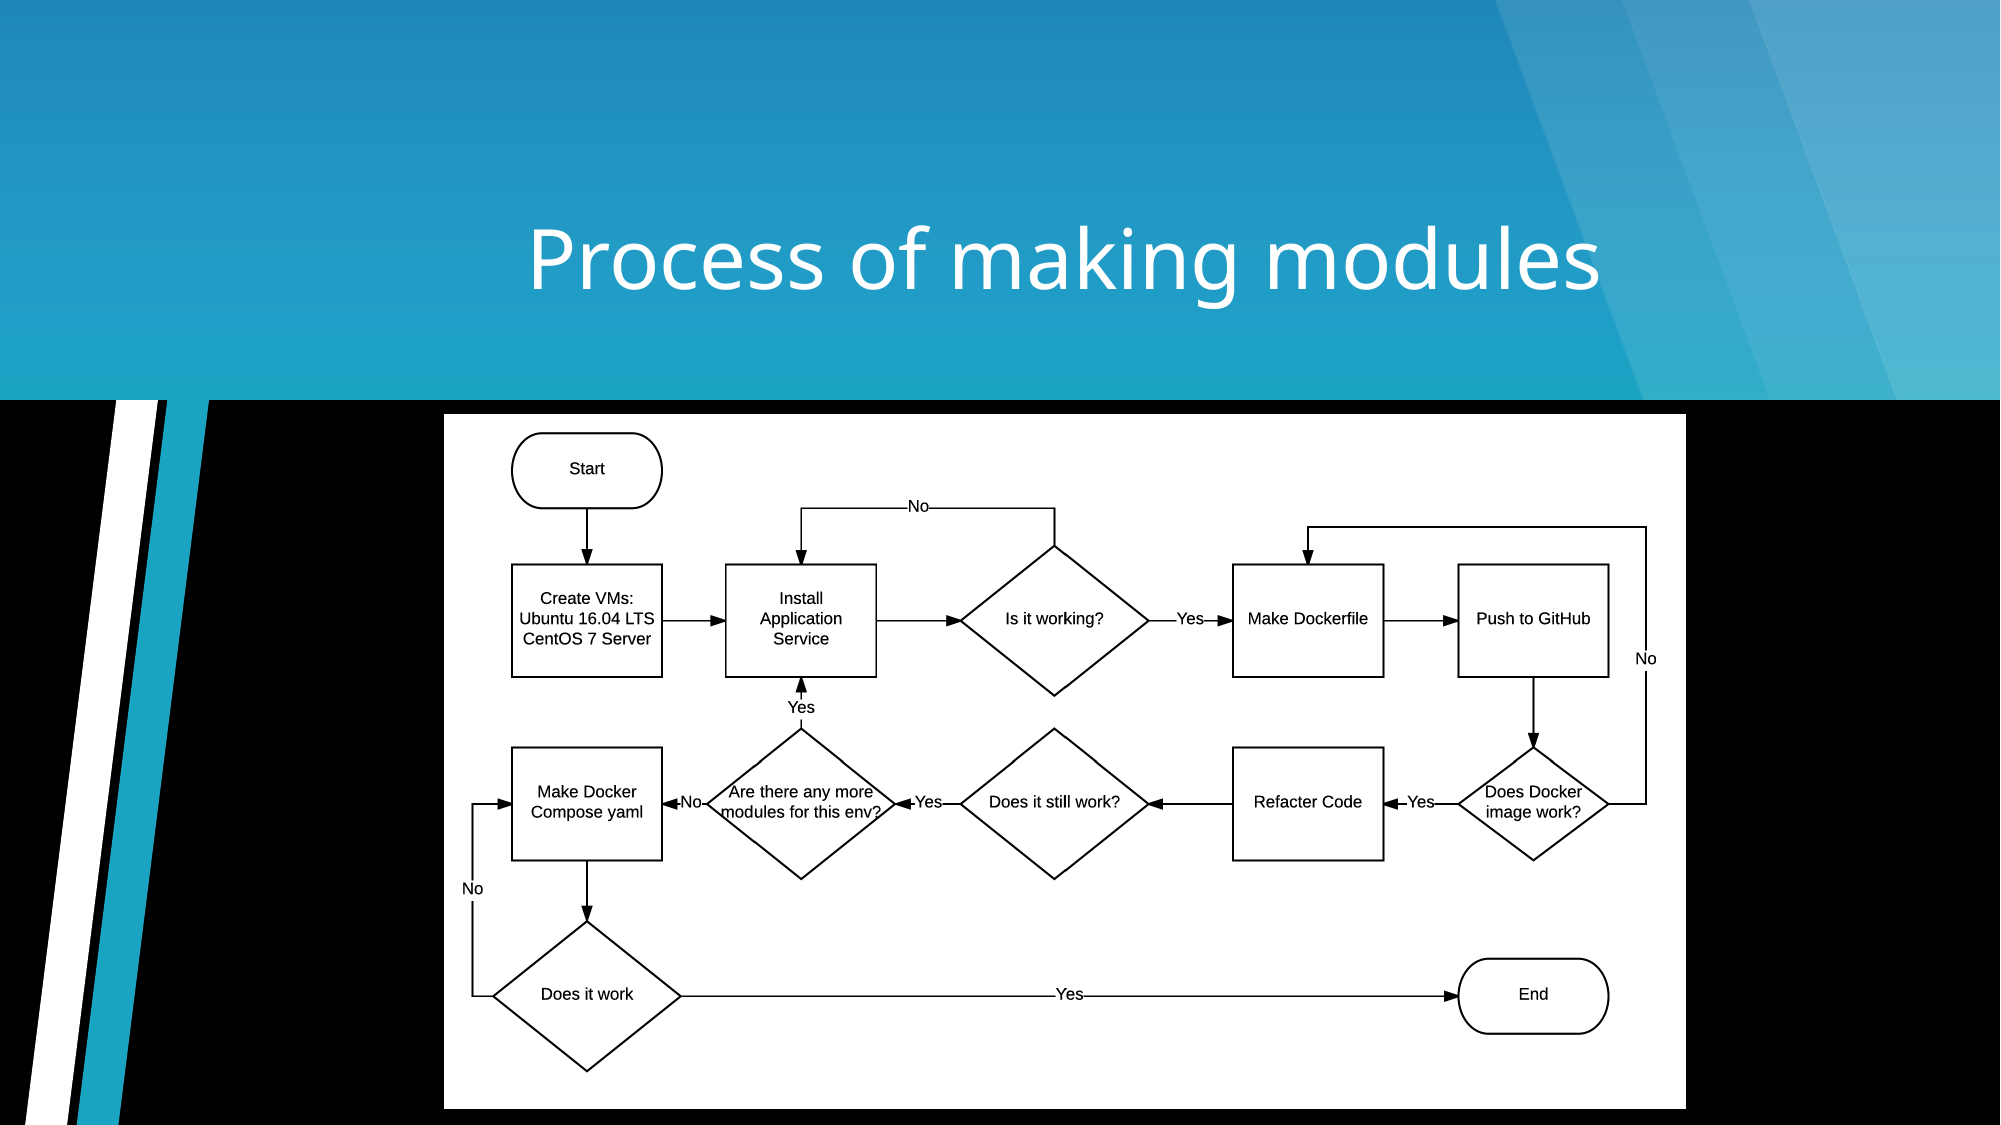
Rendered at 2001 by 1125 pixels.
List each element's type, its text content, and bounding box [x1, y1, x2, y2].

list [444, 413, 1686, 1109]
title Process of making modules [243, 112, 1887, 400]
picture [0, 0, 2001, 400]
